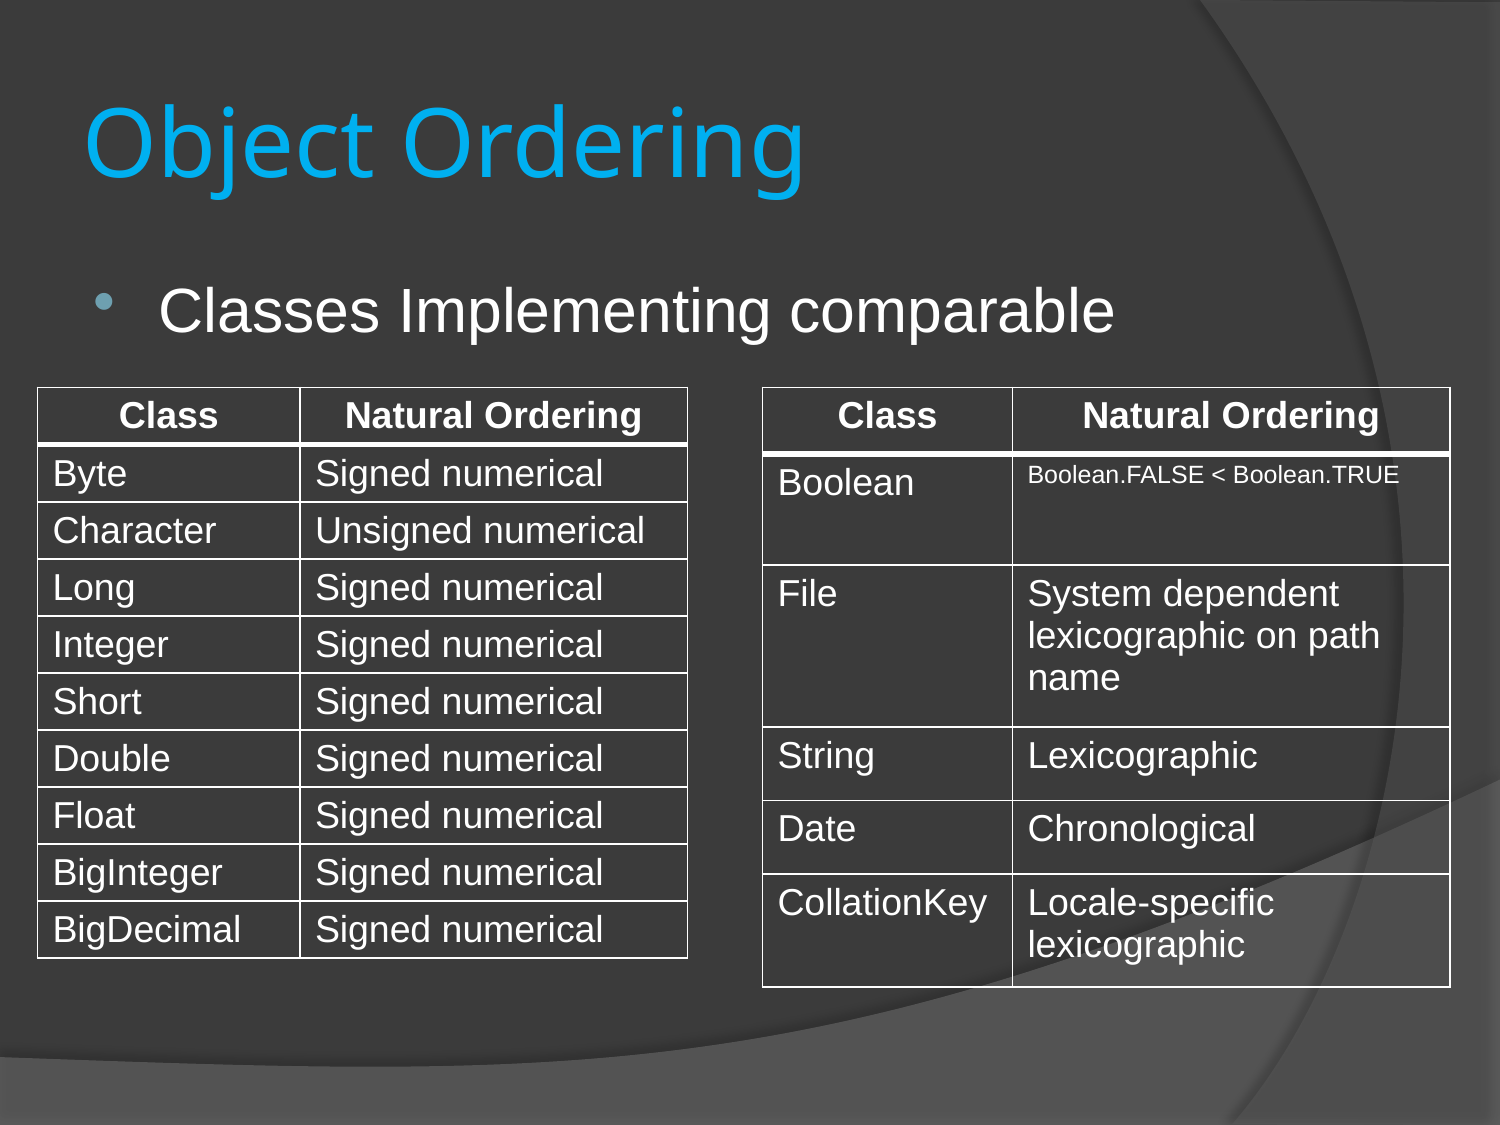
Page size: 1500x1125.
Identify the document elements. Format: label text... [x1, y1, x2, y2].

table_cell BigInteger [38, 845, 299, 900]
table_header Natural Ordering [1013, 388, 1449, 451]
table_cell Float [38, 788, 299, 843]
table_cell Signed numerical [301, 788, 687, 843]
table_cell Signed numerical [301, 447, 687, 501]
table_cell Long [38, 560, 299, 615]
title Object Ordering [75, 45, 1300, 233]
table_cell Chronological [1013, 801, 1449, 873]
table_cell Double [38, 731, 299, 786]
table_cell Date [763, 801, 1012, 873]
table_cell String [763, 728, 1012, 800]
table_cell Byte [38, 447, 299, 501]
table_cell Locale-specific lexicographic [1013, 875, 1449, 986]
table_header Natural Ordering [301, 388, 687, 442]
table_cell Signed numerical [301, 560, 687, 615]
table_cell Short [38, 674, 299, 729]
table_cell Boolean.FALSE < Boolean.TRUE [1013, 457, 1449, 564]
table_cell Signed numerical [301, 902, 687, 957]
table_cell Unsigned numerical [301, 503, 687, 558]
table_cell System dependent lexicographic on path name [1013, 566, 1449, 726]
table_cell BigDecimal [38, 902, 299, 957]
table_cell Character [38, 503, 299, 558]
table_cell Integer [38, 617, 299, 672]
list Classes Implementing comparable [75, 262, 1300, 375]
table_cell Boolean [763, 457, 1012, 564]
table_cell Signed numerical [301, 674, 687, 729]
table_cell Lexicographic [1013, 728, 1449, 800]
table_cell CollationKey [763, 875, 1012, 986]
table_cell Signed numerical [301, 845, 687, 900]
table_cell Signed numerical [301, 617, 687, 672]
table_header Class [763, 388, 1012, 451]
table_cell Signed numerical [301, 731, 687, 786]
table_header Class [38, 388, 299, 442]
table_cell File [763, 566, 1012, 726]
